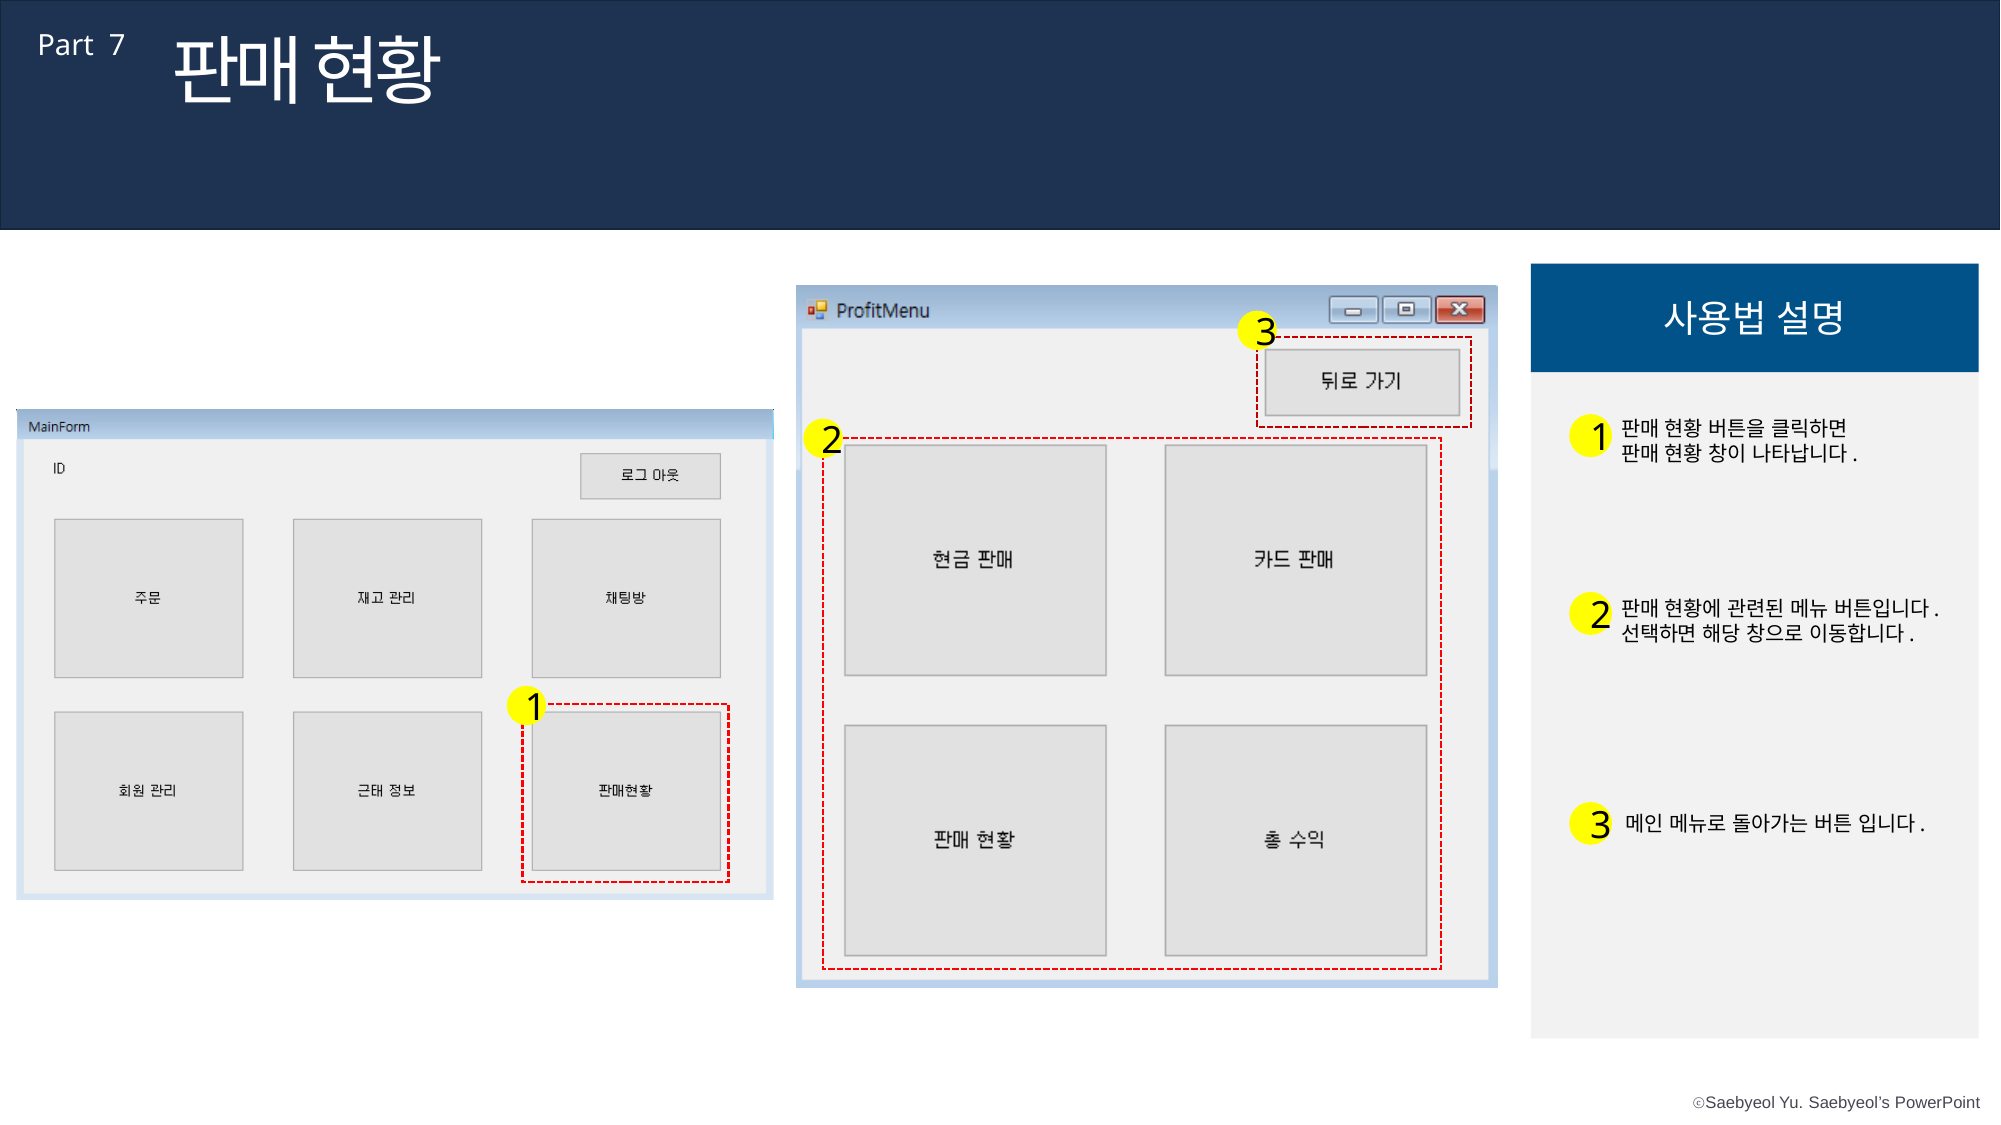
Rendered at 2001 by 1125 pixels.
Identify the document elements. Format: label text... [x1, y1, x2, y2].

text_box [1530, 373, 1980, 1039]
picture [796, 285, 1498, 988]
text_box 판매 현황 [156, 16, 459, 122]
picture [16, 409, 774, 900]
text_box 2 [1569, 591, 1606, 635]
text_box 사용법 설명 [1530, 262, 1980, 373]
text_box Part 7 [22, 19, 141, 69]
text_box 메인 메뉴로 돌아가는 버튼 입니다. [1611, 803, 1969, 844]
text_box [0, 0, 2000, 230]
text_box 1 [1569, 414, 1606, 458]
text_box 판매 현황에 관련된 메뉴 버튼입니다. 선택하면 해당 창으로 이동합니다. [1606, 588, 1964, 654]
text_box 3 [1569, 801, 1611, 845]
text_box 판매 현황 버튼을 클릭하면 판매 현황 창이 나타납니다. [1606, 408, 1964, 474]
